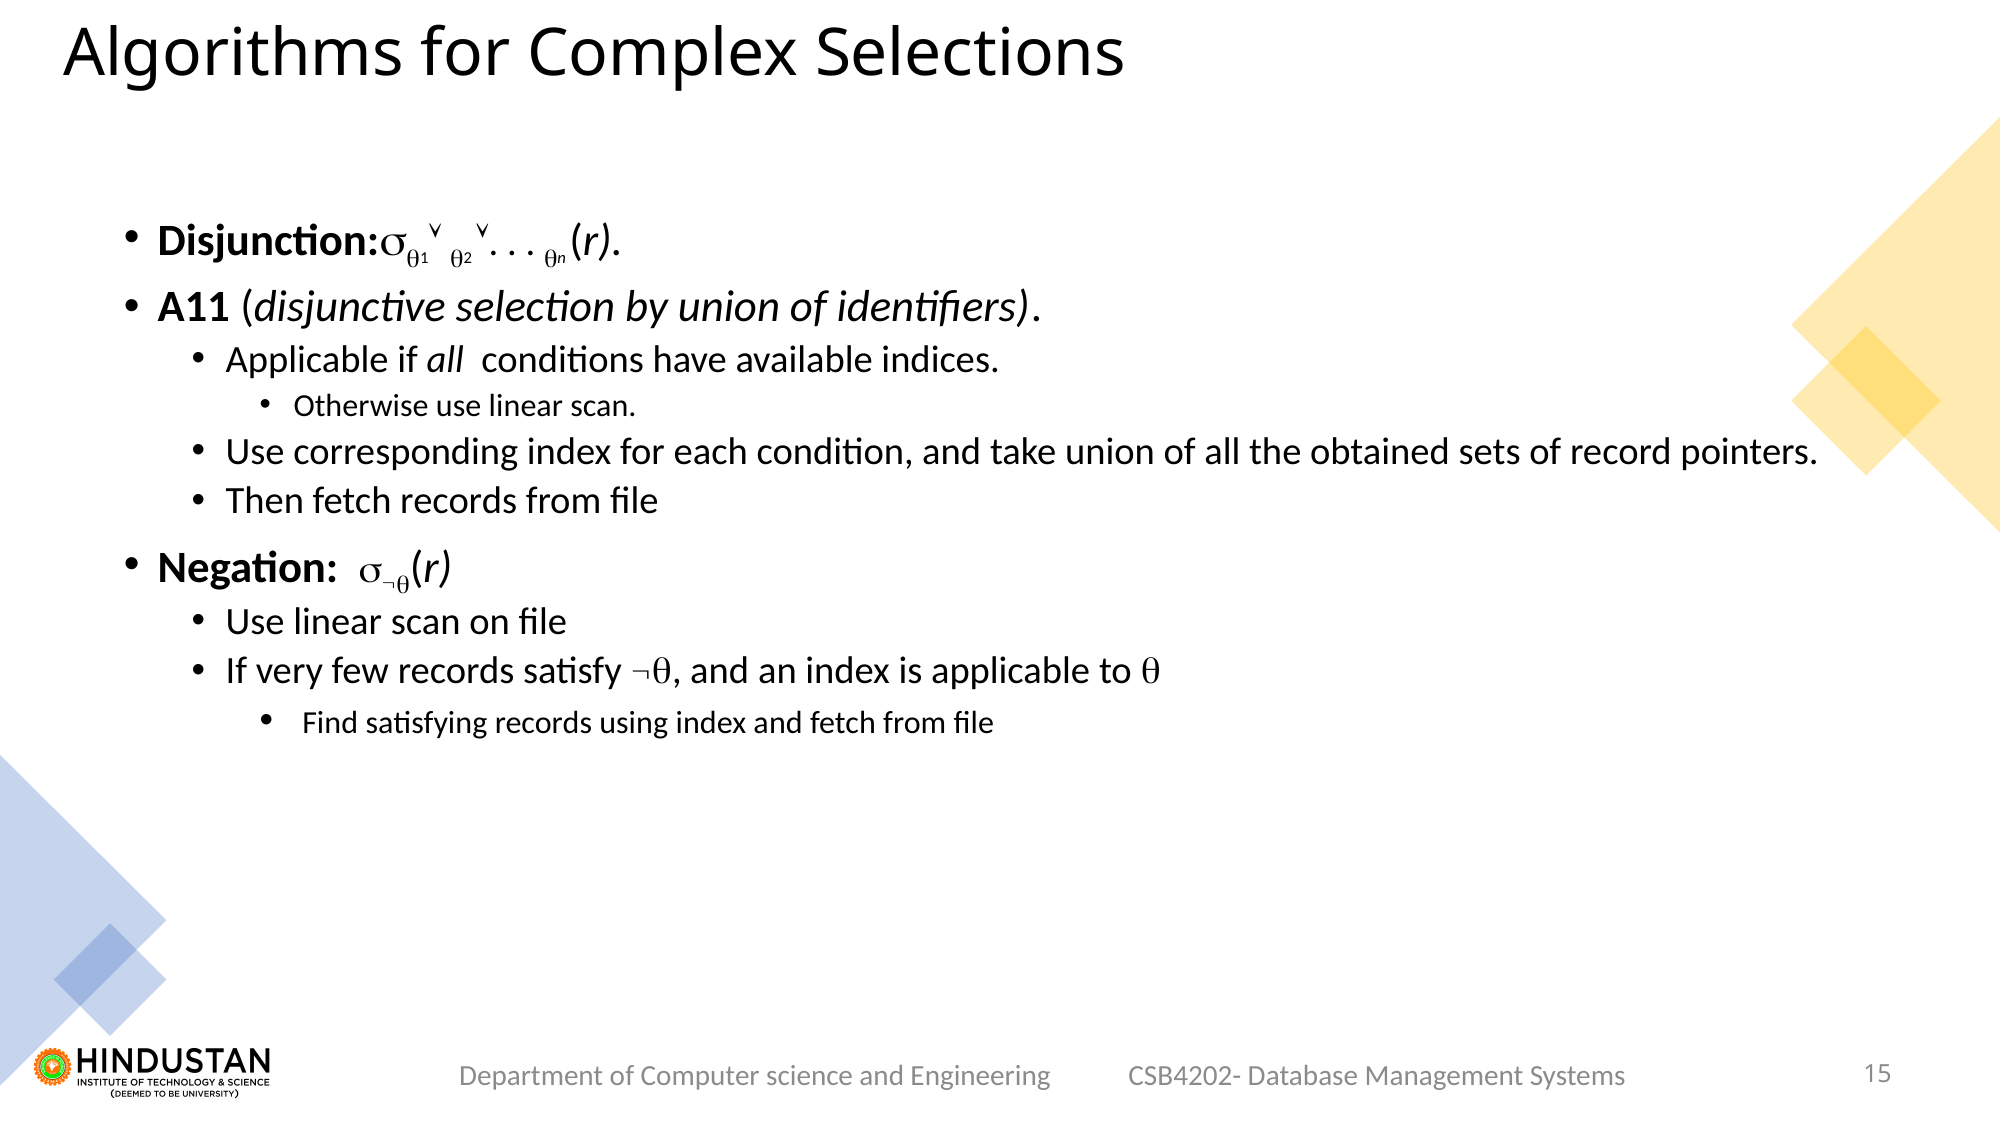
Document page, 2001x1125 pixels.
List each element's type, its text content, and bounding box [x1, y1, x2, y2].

title Algorithms for Complex Selections [48, 10, 1691, 98]
text_box [52, 921, 168, 1038]
text_box [1789, 115, 2000, 535]
text_box [0, 753, 168, 1088]
slide_number 15 [1834, 1042, 1907, 1103]
picture [31, 1043, 272, 1103]
list Disjunction:1 2 . . . n (r). A11 (disjunctive selection by union of identifiers). Applicable if all conditions have available indices. Otherwise use linear scan. Use corresponding index for each condition, and take union of all the obtained sets of record pointers. Then fetch records from file Negation: (r) Use linear scan on file If very few records satisfy , and an index is applicable to  Find satisfying records using index and fetch from file [108, 204, 1895, 750]
text_box [1789, 363, 1904, 477]
footer Department of Computer science and Engineering CSB4202- Database Management Systems [339, 1043, 1747, 1104]
